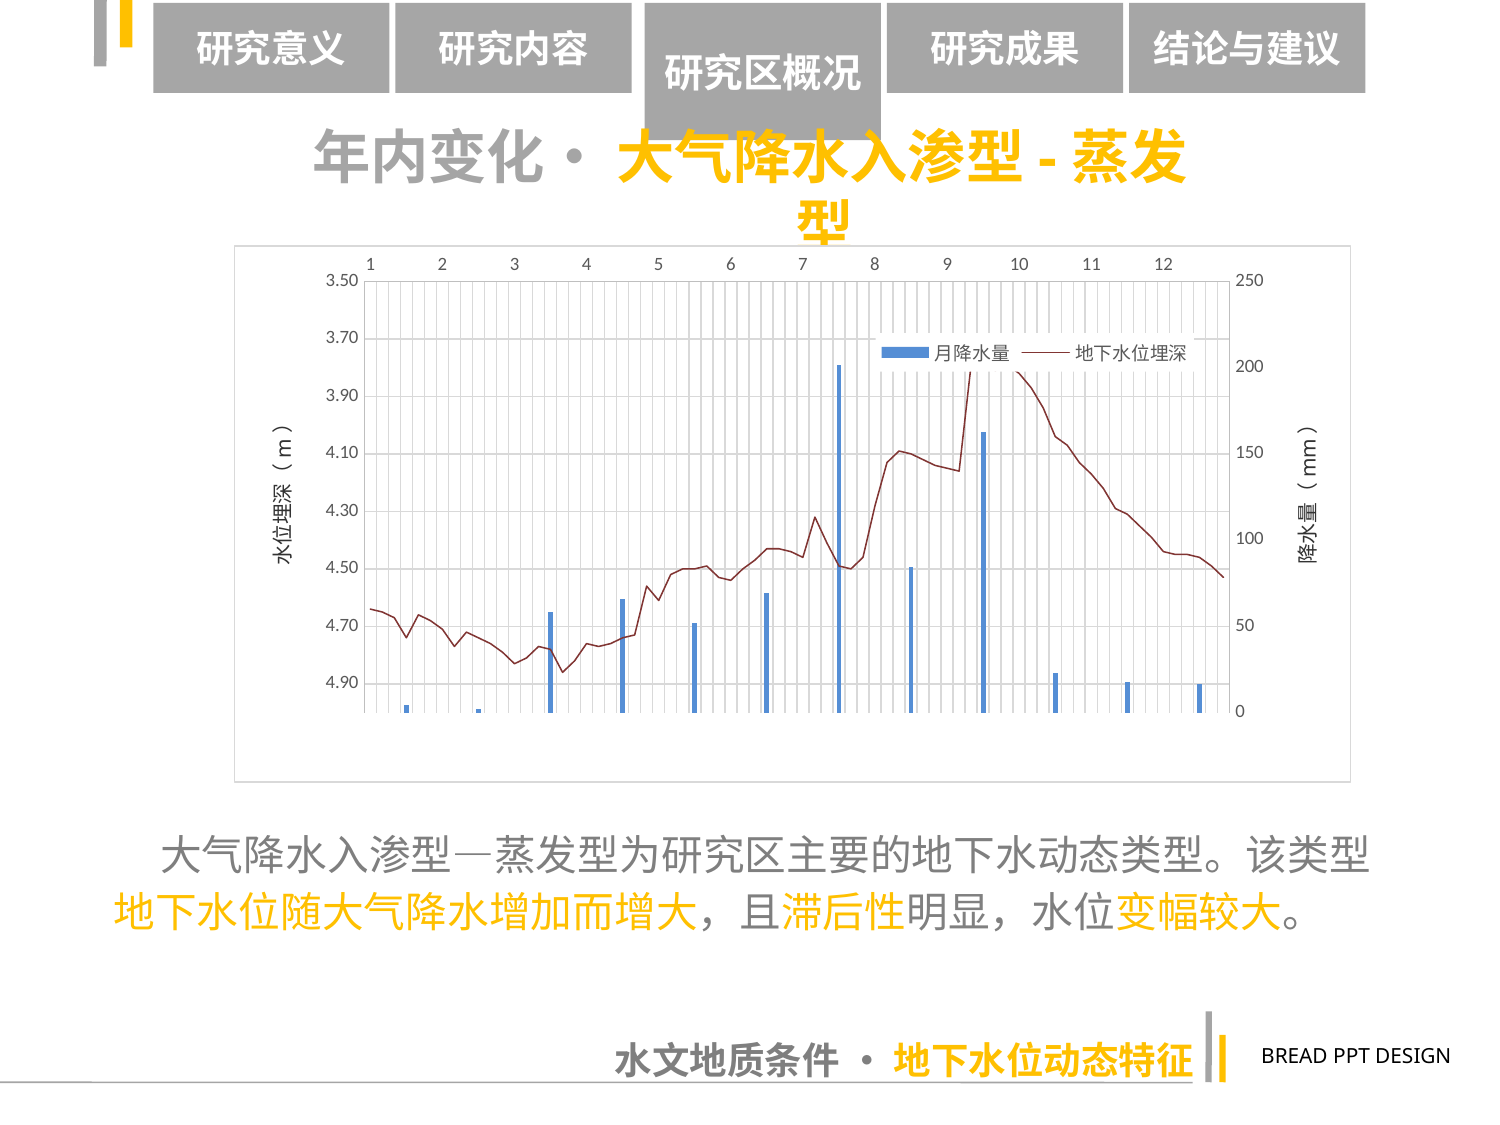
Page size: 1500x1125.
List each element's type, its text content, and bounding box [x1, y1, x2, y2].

text_box 研究成果 [886, 2, 1124, 93]
text_box 研究意义 [153, 2, 390, 93]
chart [233, 245, 1352, 783]
title 年内变化• 大气降水入渗型-蒸发型 [288, 96, 1212, 245]
text_box 研究内容 [395, 2, 632, 93]
text_box 大气降水入渗型—蒸发型为研究区主要的地下水动态类型。该类型地下水位随大气降水增加而增大，且滞后性明显，水位变幅较大。 [98, 814, 1410, 944]
text_box 结论与建议 [1129, 2, 1366, 93]
text_box 研究区概况 [644, 2, 881, 96]
text_box 水文地质条件 • 地下水位动态特征 [376, 1010, 1209, 1108]
